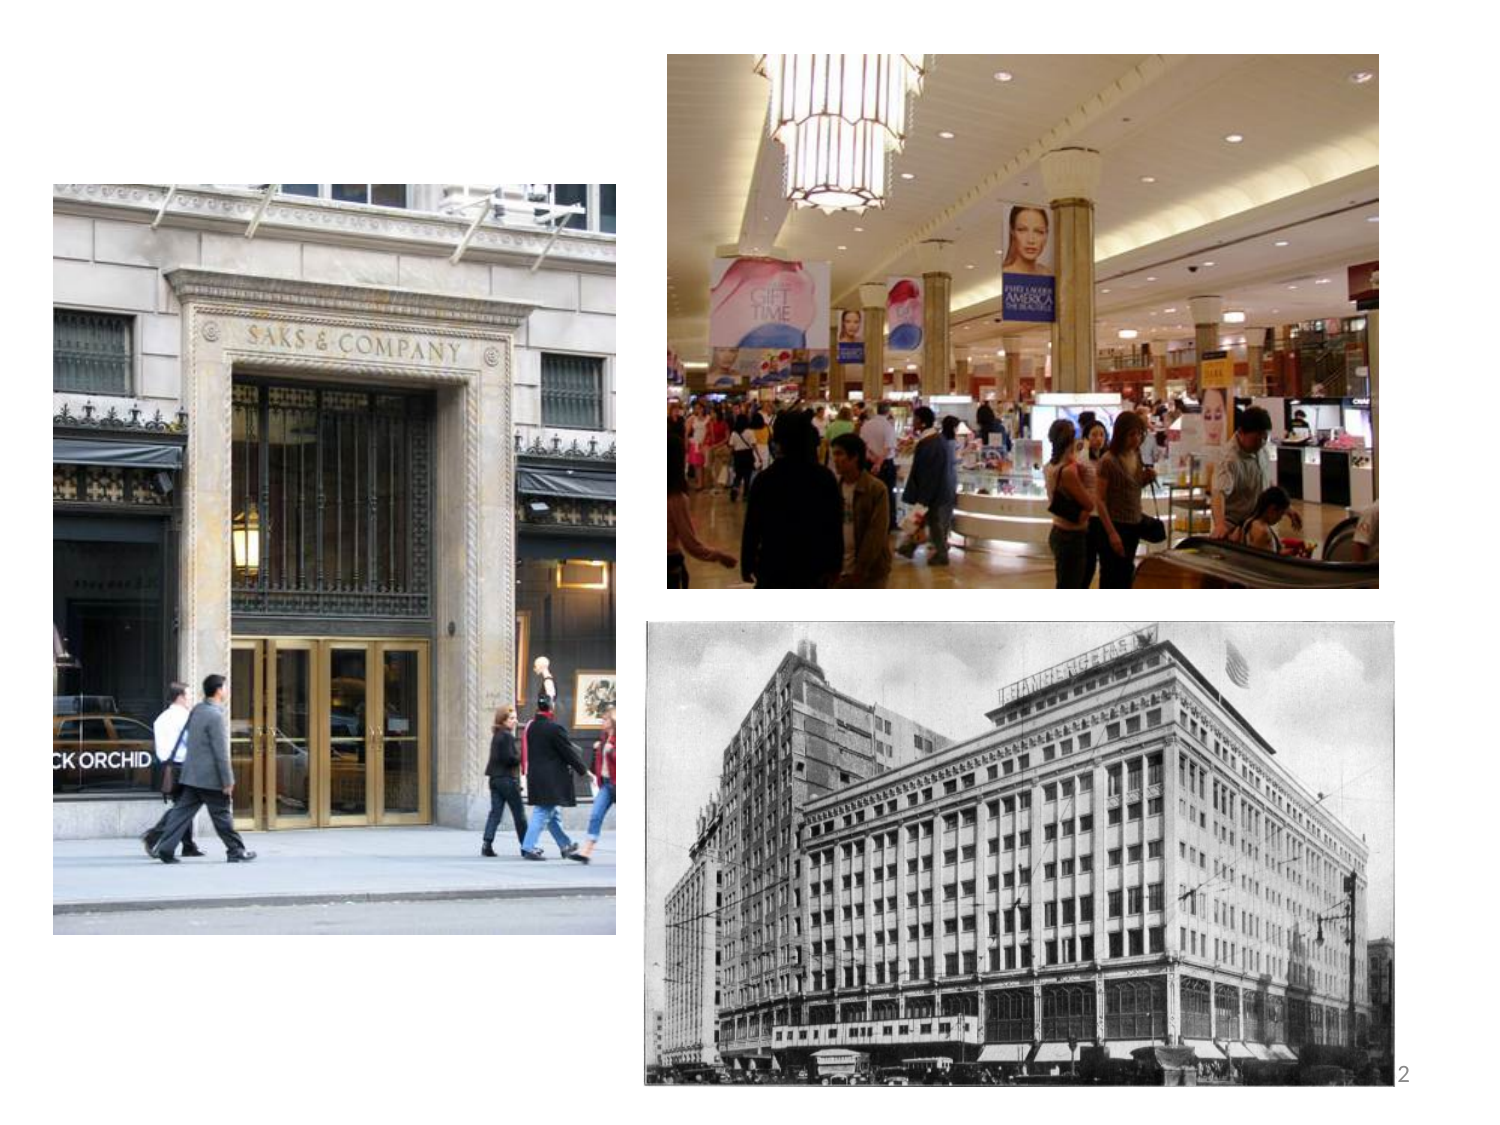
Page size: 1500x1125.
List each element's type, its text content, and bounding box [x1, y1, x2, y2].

picture [666, 54, 1379, 589]
picture [52, 184, 616, 935]
picture [643, 621, 1396, 1088]
slide_number 32 [1074, 1042, 1425, 1103]
